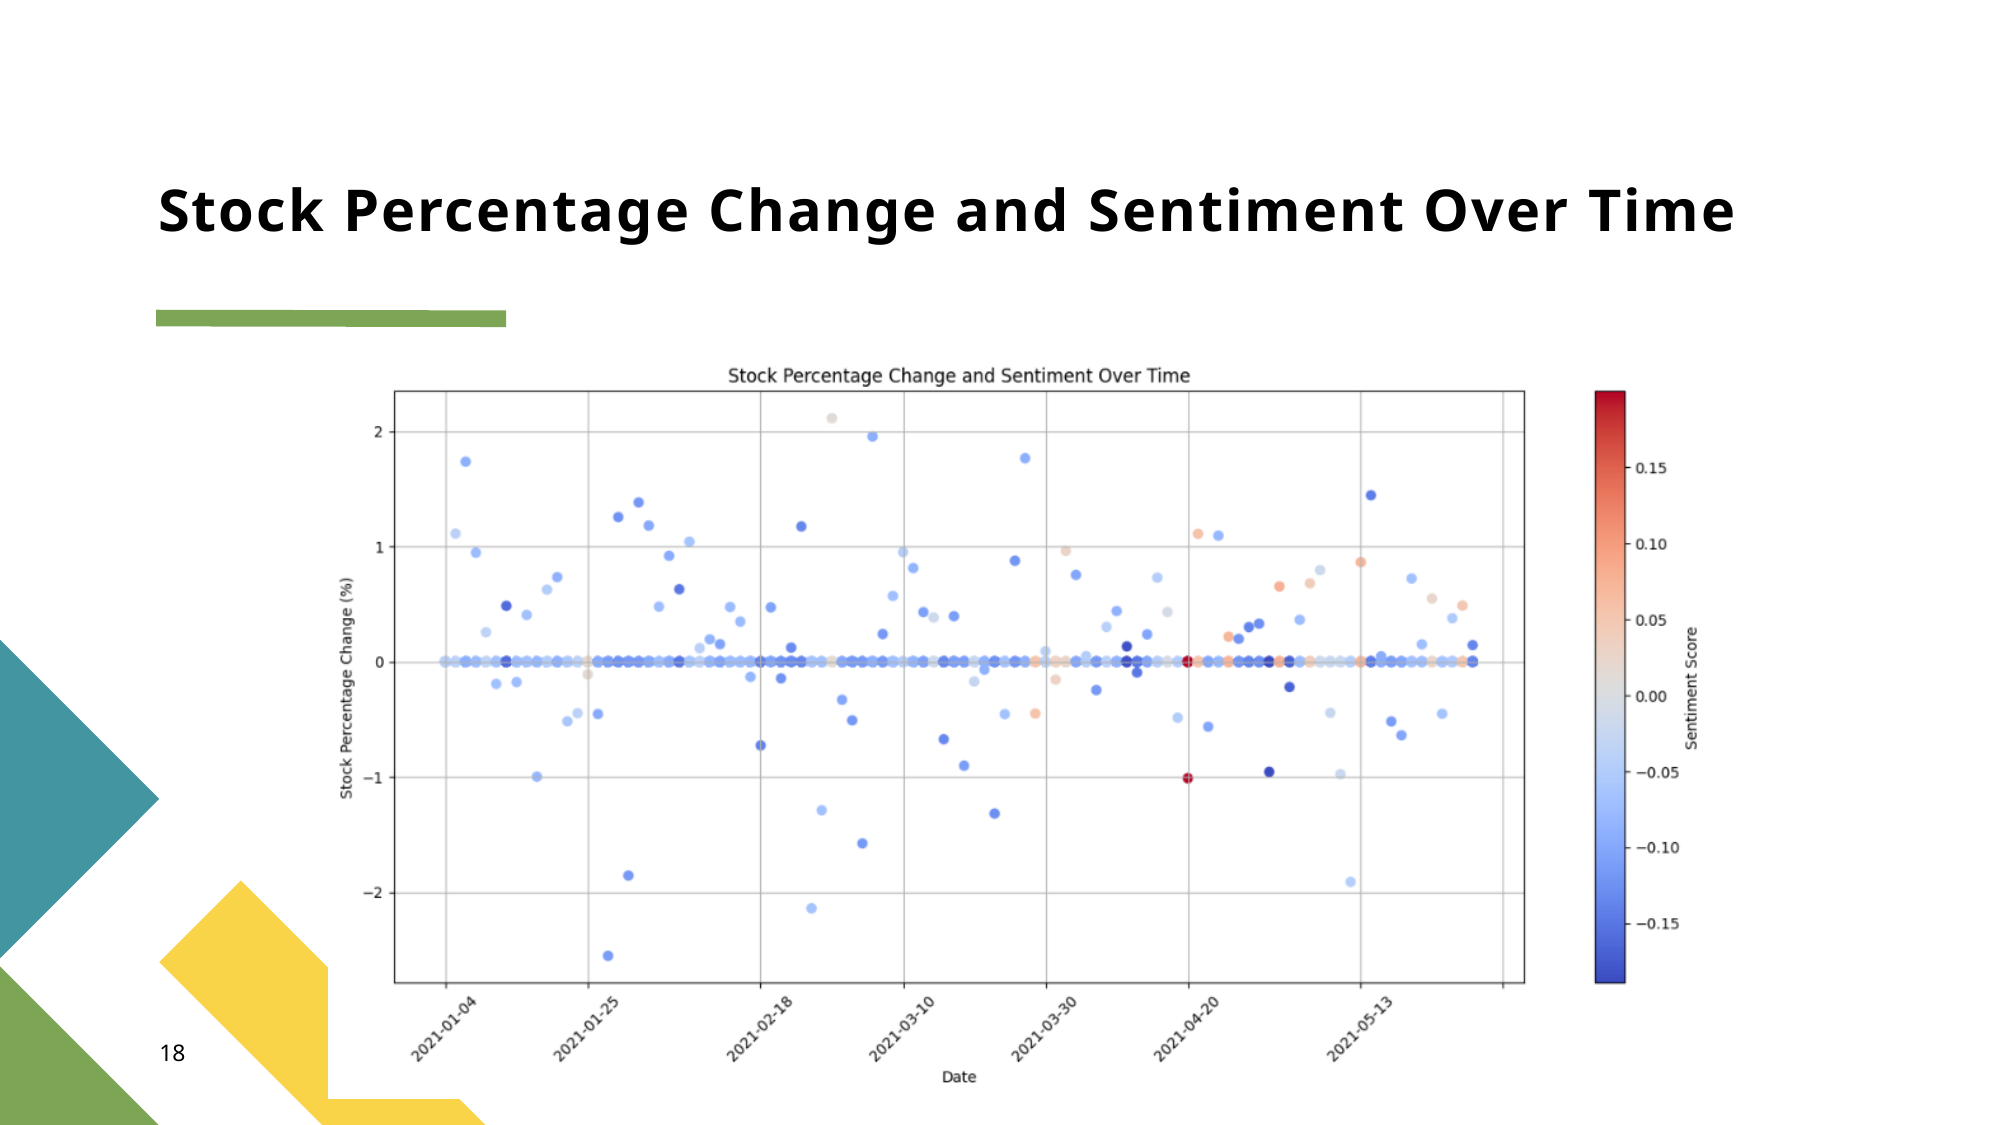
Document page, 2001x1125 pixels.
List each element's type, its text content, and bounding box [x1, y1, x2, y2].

slide_number 18 [159, 1038, 246, 1080]
picture [328, 350, 1712, 1099]
title Stock Percentage Change and Sentiment Over Time [158, 144, 1852, 245]
